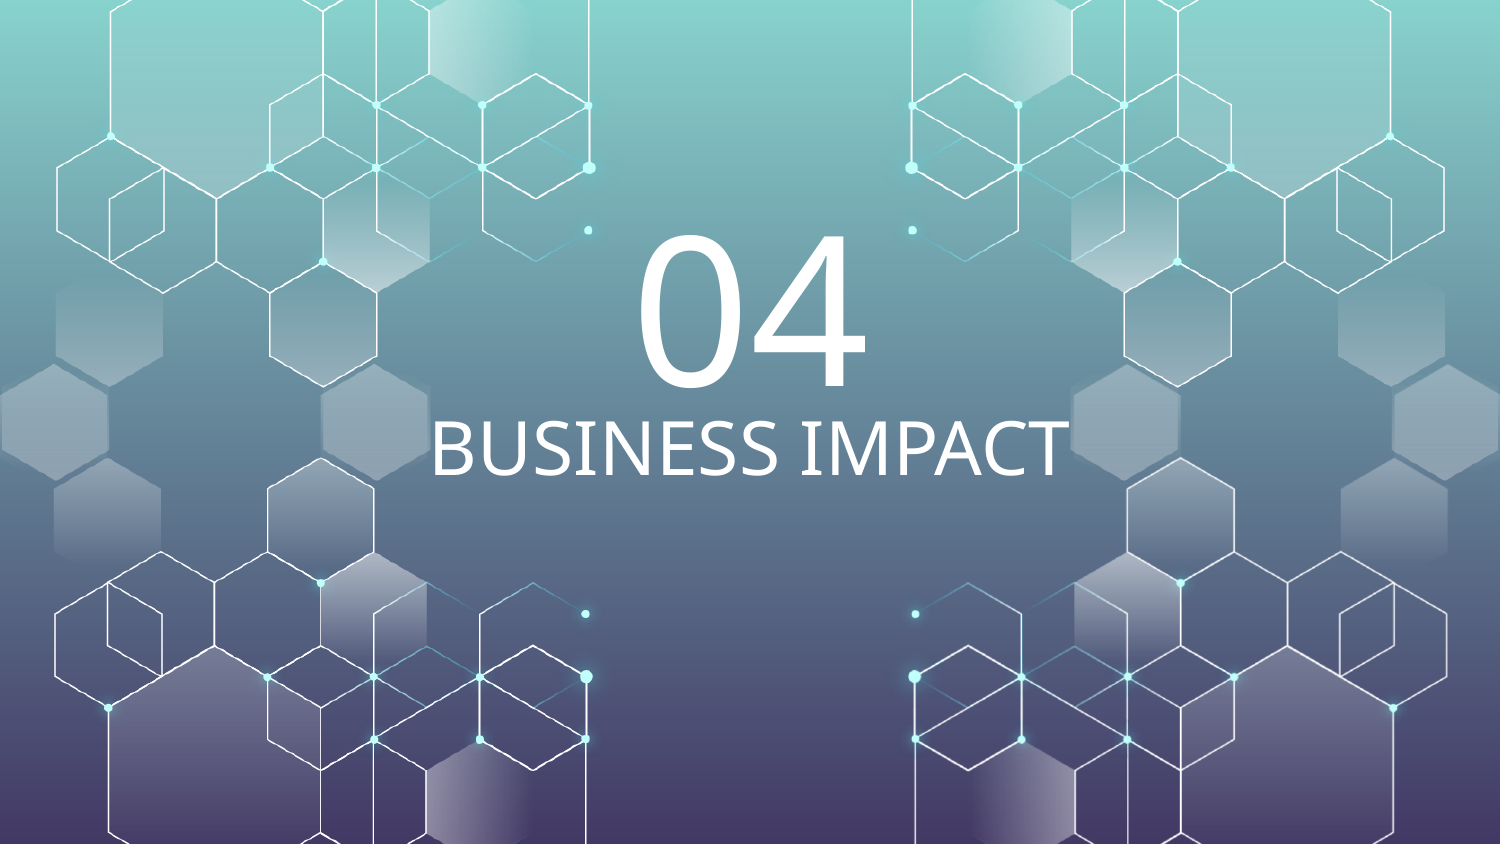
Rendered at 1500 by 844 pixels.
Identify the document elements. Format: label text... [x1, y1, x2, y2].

picture [873, 0, 1500, 844]
title BUSINESS IMPACT [397, 393, 1103, 495]
title 04 [397, 212, 1103, 393]
picture [0, 0, 627, 844]
